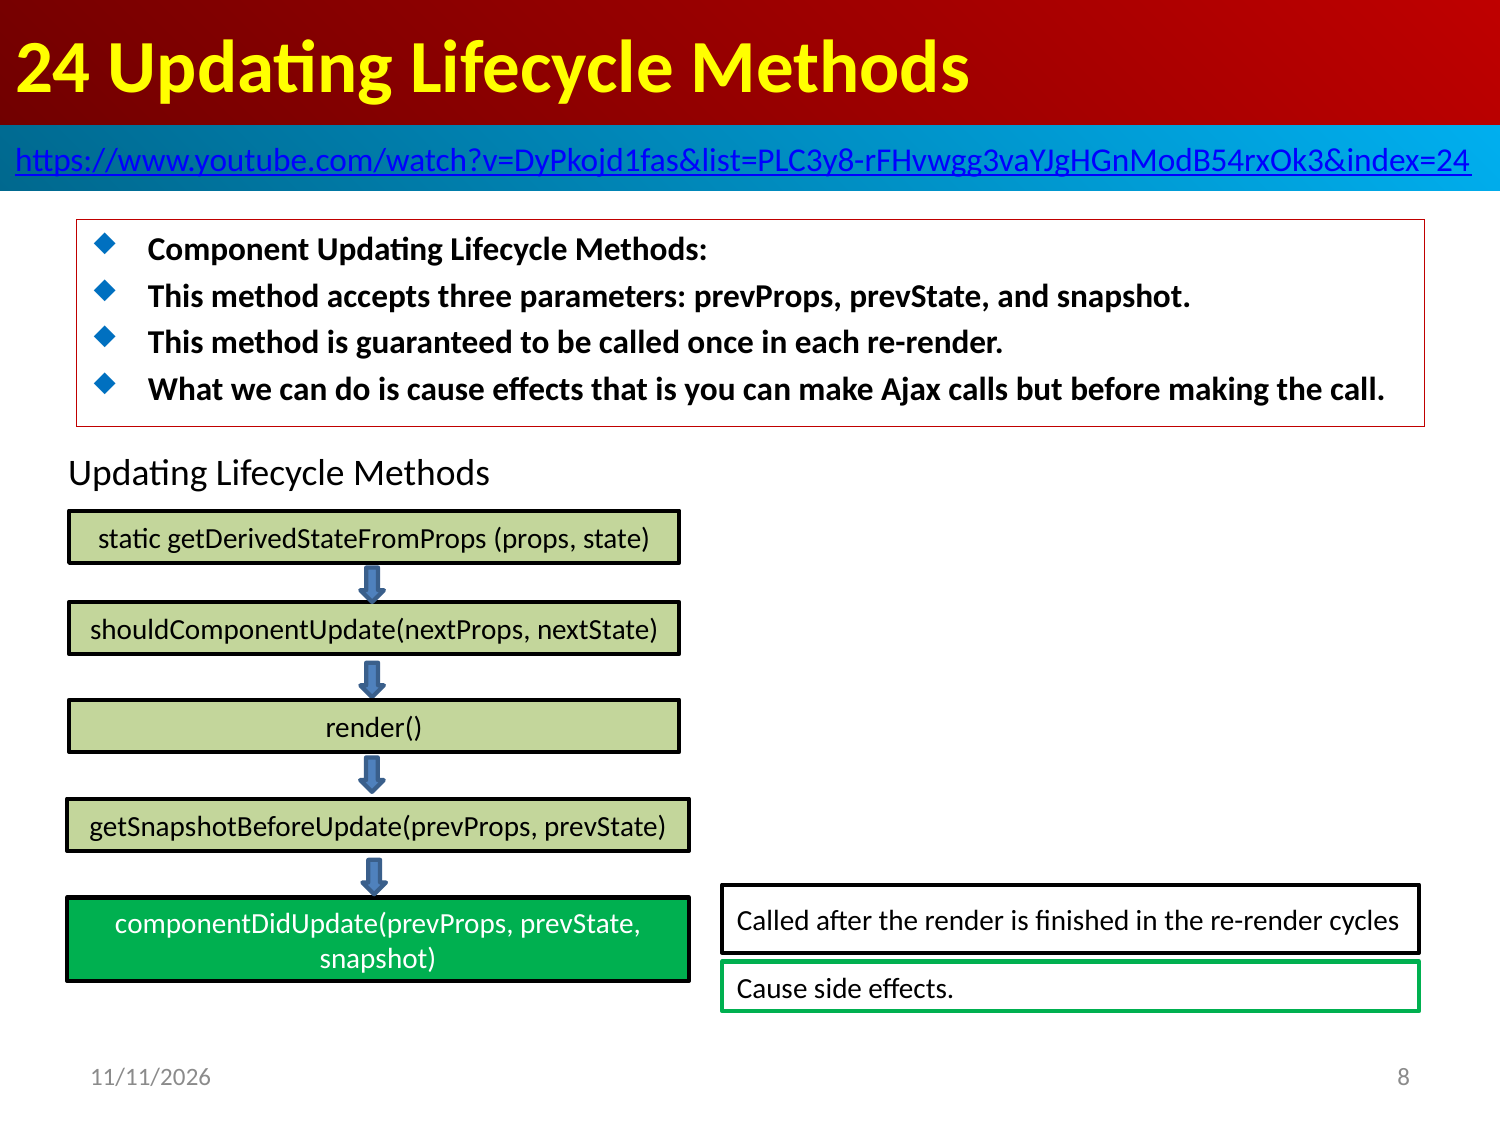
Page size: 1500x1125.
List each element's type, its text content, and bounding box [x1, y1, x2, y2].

text_box render() [67, 698, 681, 754]
text_box Called after the render is finished in the re-render cycles [720, 883, 1421, 955]
text_box getSnapshotBeforeUpdate(prevProps, prevState) [65, 797, 691, 853]
text_box shouldComponentUpdate(nextProps, nextState) [67, 600, 681, 656]
text_box Updating Lifecycle Methods [51, 442, 599, 499]
text_box componentDidUpdate(prevProps, prevState, snapshot) [65, 895, 691, 983]
text_box [358, 755, 386, 794]
title 24 Updating Lifecycle Methods [0, 0, 1500, 125]
text_box https://www.youtube.com/watch?v=DyPkojd1fas&list=PLC3y8-rFHvwgg3vaYJgHGnModB54rxOk3&index=24 [0, 125, 1500, 191]
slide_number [75, 1042, 425, 1109]
text_box static getDerivedStateFromProps (props, state) [67, 509, 681, 565]
text_box [358, 660, 386, 698]
subtitle Component Updating Lifecycle Methods: This method accepts three parameters: prevProps, prevState, and snapshot. This method is guaranteed to be called once in each re-render. What we can do is cause effects that is you can make Ajax calls but before making the call. [76, 219, 1425, 427]
slide_number 8 [1074, 1042, 1425, 1109]
text_box Cause side effects. [720, 959, 1421, 1013]
text_box [358, 565, 386, 605]
text_box [360, 857, 388, 897]
